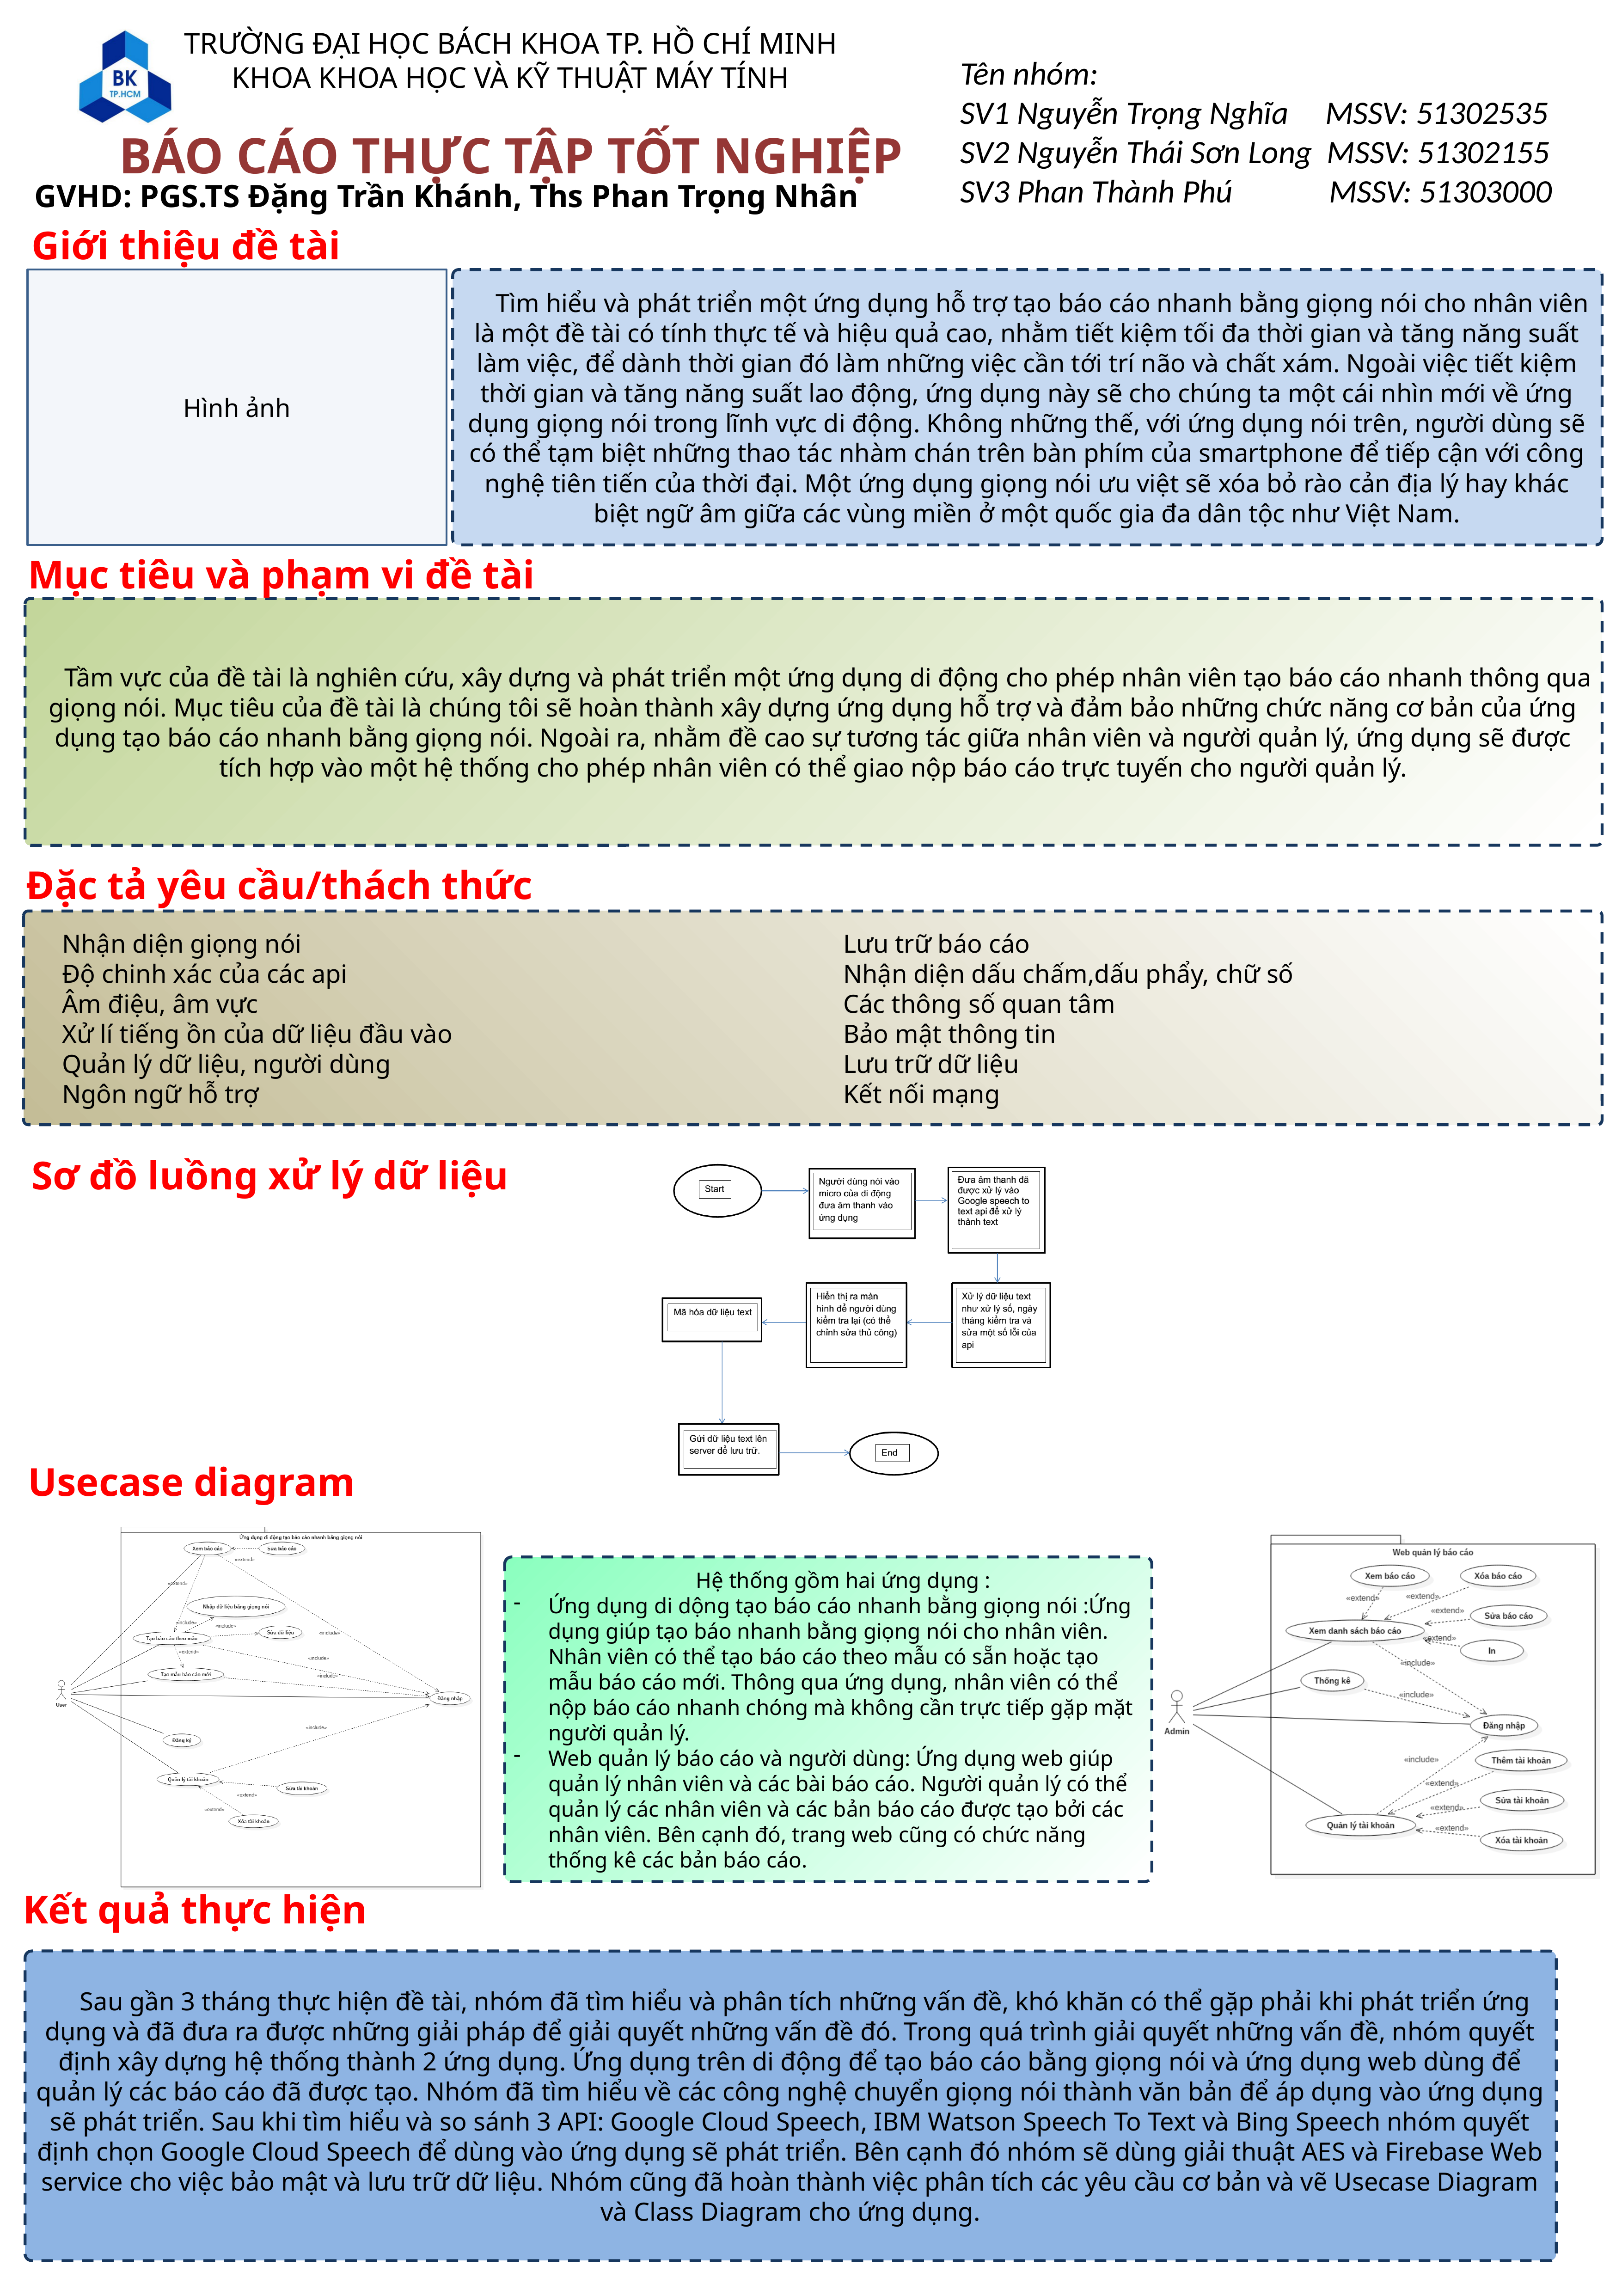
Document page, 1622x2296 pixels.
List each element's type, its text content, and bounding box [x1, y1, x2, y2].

text_box Mục tiêu và phạm vi đề tài [21, 547, 828, 600]
picture [77, 29, 174, 126]
picture [655, 1147, 1067, 1494]
picture [1155, 1529, 1620, 1899]
text_box Tên nhóm: SV1 Nguyễn Trọng Nghĩa MSSV: 51302535 SV2 Nguyễn Thái Sơn Long MSSV: 51302155 SV3 Phan Thành Phú MSSV: 51303000 [955, 49, 1602, 212]
text_box Sơ đồ luồng xử lý dữ liệu [25, 1148, 569, 1201]
picture [48, 1523, 496, 1902]
text_box Đặc tả yêu cầu/thách thức [19, 857, 765, 911]
title TRƯỜNG ĐẠI HỌC BÁCH KHOA TP. HỒ CHÍ MINH KHOA KHOA HỌC VÀ KỸ THUẬT MÁY TÍNH BÁO CÁO THỰC TẬP TỐT NGHIỆP [27, 21, 995, 188]
text_box Nhận diện giọng nói Độ chinh xác của các api Âm điệu, âm vực Xử lí tiếng ồn của dữ liệu đầu vào Quản lý dữ liệu, người dùng Ngôn ngữ hỗ trợ Lưu trữ báo cáo Nhận diện dấu chấm,dấu phẩy, chữ số Các thông số quan tâm Bảo mật thông tin Lưu trữ dữ liệu Kết nối mạng [22, 910, 1603, 1126]
text_box Usecase diagram [21, 1454, 564, 1507]
text_box Tìm hiểu và phát triển một ứng dụng hỗ trợ tạo báo cáo nhanh bằng giọng nói cho nhân viên là một đề tài có tính thực tế và hiệu quả cao, nhằm tiết kiệm tối đa thời gian và tăng năng suất làm việc, để dành thời gian đó làm những việc cần tới trí não và chất xám. Ngoài việc tiết kiệm thời gian và tăng năng suất lao động, ứng dụng này sẽ cho chúng ta một cái nhìn mới về ứng dụng giọng nói trong lĩnh vực di động. Không những thế, với ứng dụng nói trên, người dùng sẽ có thể tạm biệt những thao tác nhàm chán trên bàn phím của smartphone để tiếp cận với công nghệ tiên tiến của thời đại. Một ứng dụng giọng nói ưu việt sẽ xóa bỏ rào cản địa lý hay khác biệt ngữ âm giữa các vùng miền ở một quốc gia đa dân tộc như Việt Nam. [452, 269, 1604, 546]
text_box Sau gần 3 tháng thực hiện đề tài, nhóm đã tìm hiểu và phân tích những vấn đề, khó khăn có thể gặp phải khi phát triển ứng dụng và đã đưa ra được những giải pháp để giải quyết những vấn đề đó. Trong quá trình giải quyết những vấn đề, nhóm quyết định xây dựng hệ thống thành 2 ứng dụng. Ứng dụng trên di động để tạo báo cáo bằng giọng nói và ứng dụng web dùng để quản lý các báo cáo đã được tạo. Nhóm đã tìm hiểu về các công nghệ chuyển giọng nói thành văn bản để áp dụng vào ứng dụng sẽ phát triển. Sau khi tìm hiểu và so sánh 3 API: Google Cloud Speech, IBM Watson Speech To Text và Bing Speech nhóm quyết định chọn Google Cloud Speech để dùng vào ứng dụng sẽ phát triển. Bên cạnh đó nhóm sẽ dùng giải thuật AES và Firebase Web service cho việc bảo mật và lưu trữ dữ liệu. Nhóm cũng đã hoàn thành việc phân tích các yêu cầu cơ bản và vẽ Usecase Diagram và Class Diagram cho ứng dụng. [24, 1950, 1557, 2262]
text_box Giới thiệu đề tài [25, 217, 938, 271]
text_box Hình ảnh [26, 269, 447, 546]
text_box Hệ thống gồm hai ứng dụng : Ứng dụng di dộng tạo báo cáo nhanh bằng giọng nói :Ứng dụng giúp tạo báo nhanh bằng giọng nói cho nhân viên. Nhân viên có thể tạo báo cáo theo mẫu có sẵn hoặc tạo mẫu báo cáo mới. Thông qua ứng dụng, nhân viên có thể nộp báo cáo nhanh chóng mà không cần trực tiếp gặp mặt người quản lý. Web quản lý báo cáo và người dùng: Ứng dụng web giúp quản lý nhân viên và các bài báo cáo. Người quản lý có thể quản lý các nhân viên và các bản báo cáo được tạo bởi các nhân viên. Bên cạnh đó, trang web cũng có chức năng thống kê các bản báo cáo. [503, 1556, 1153, 1883]
text_box Tầm vực của đề tài là nghiên cứu, xây dựng và phát triển một ứng dụng di động cho phép nhân viên tạo báo cáo nhanh thông qua giọng nói. Mục tiêu của đề tài là chúng tôi sẽ hoàn thành xây dựng ứng dụng hỗ trợ và đảm bảo những chức năng cơ bản của ứng dụng tạo báo cáo nhanh bằng giọng nói. Ngoài ra, nhằm đề cao sự tương tác giữa nhân viên và người quản lý, ứng dụng sẽ được tích hợp vào một hệ thống cho phép nhân viên có thể giao nộp báo cáo trực tuyến cho người quản lý. [24, 597, 1604, 846]
text_box GVHD: PGS.TS Đặng Trần Khánh, Ths Phan Trọng Nhân [27, 173, 941, 217]
text_box Kết quả thực hiện [16, 1881, 473, 1935]
